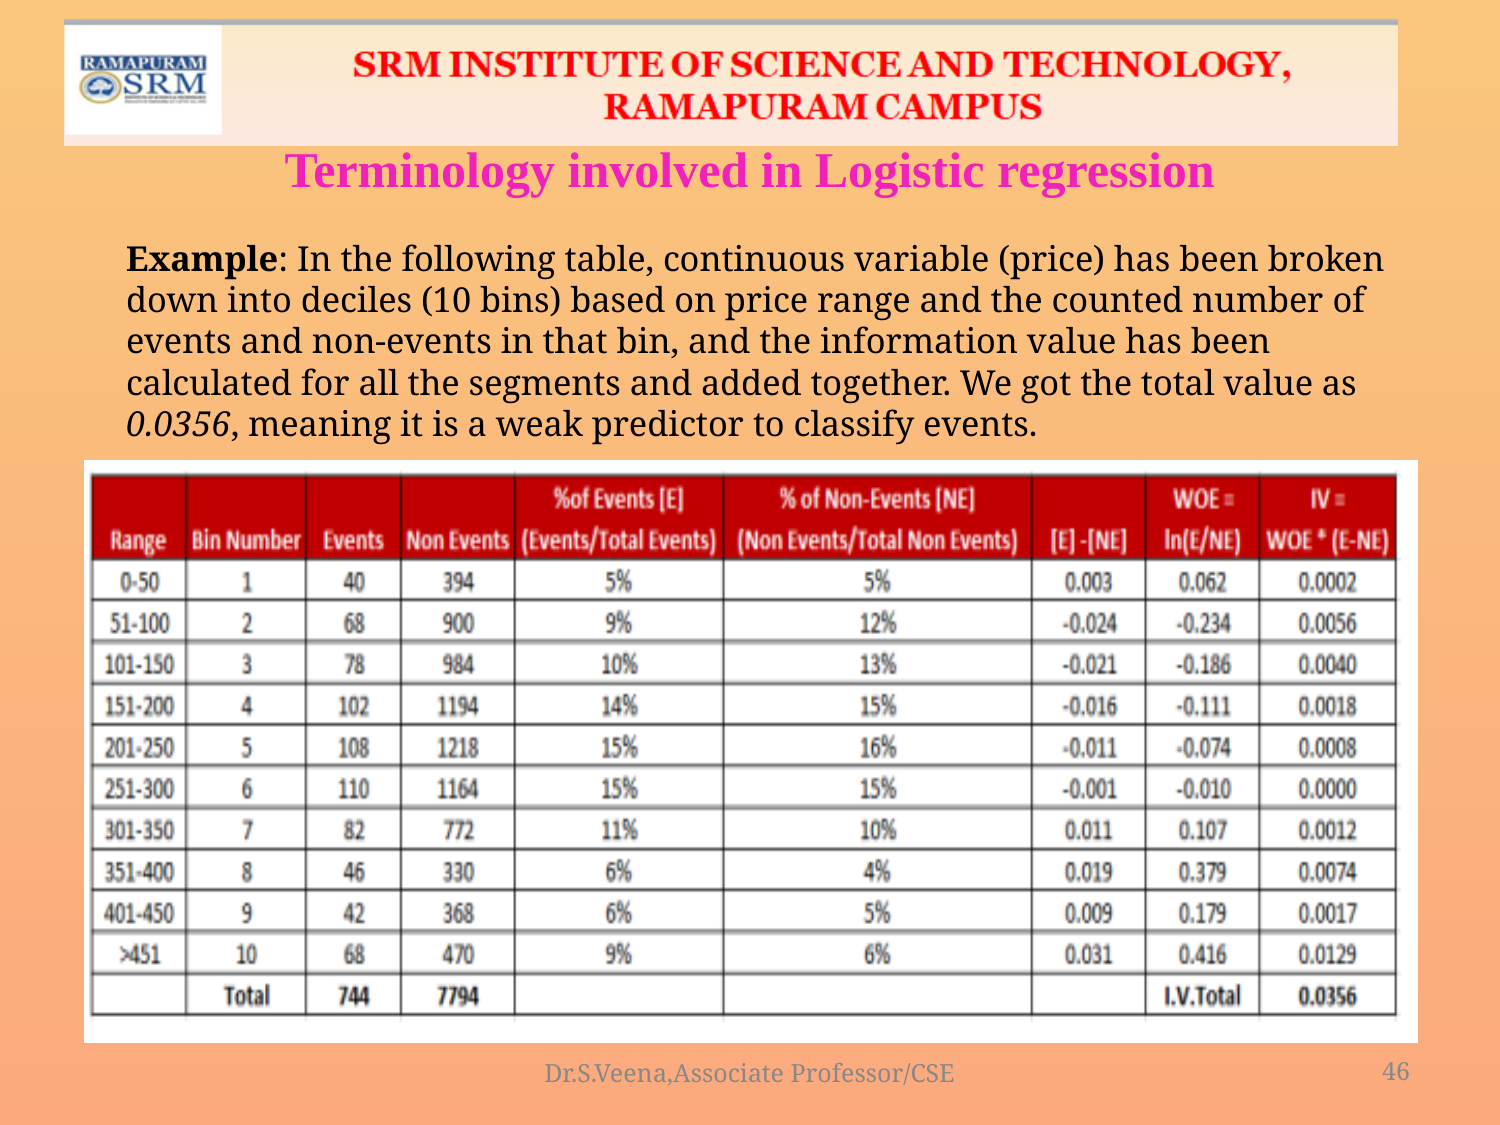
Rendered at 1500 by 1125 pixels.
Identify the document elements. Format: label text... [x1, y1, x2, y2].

picture [84, 460, 1418, 1043]
title Terminology involved in Logistic regression [75, 101, 1425, 233]
footer Dr.S.Veena,Associate Professor/CSE [512, 1052, 988, 1103]
slide_number ‹#› [1074, 1042, 1425, 1103]
text_box Example: In the following table, continuous variable (price) has been broken down into deciles (10 bins) based on price range and the counted number of events and non-events in that bin, and the information value has been calculated for all the segments and added together. We got the total value as 0.0356, meaning it is a weak predictor to classify events. [111, 222, 1415, 459]
picture [64, 18, 1398, 146]
